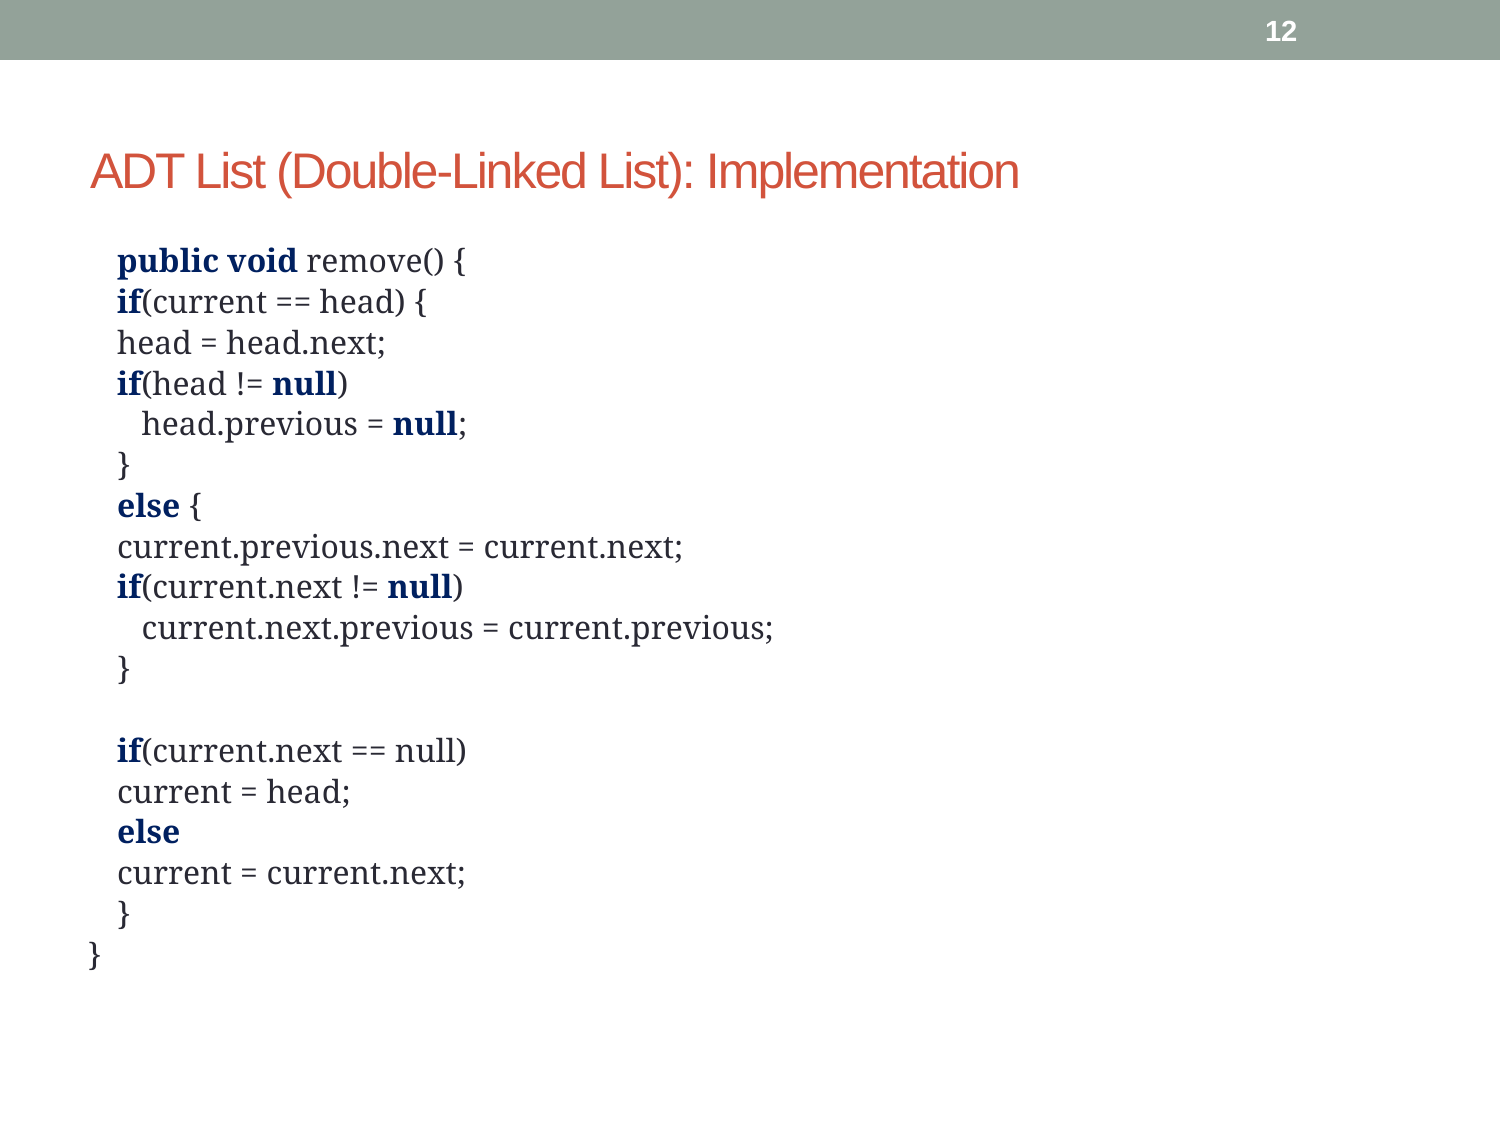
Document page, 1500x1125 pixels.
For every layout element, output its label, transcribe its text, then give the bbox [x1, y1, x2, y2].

list public void remove() { if(current == head) { head = head.next; if(head != null) head.previous = null; } else { current.previous.next = current.next; if(current.next != null) current.next.previous = current.previous; } if(current.next == null) current = head; else current = current.next; } } [72, 237, 1348, 988]
title ADT List (Double-Linked List): Implementation [75, 87, 1425, 250]
slide_number 12 [1250, 3, 1425, 57]
